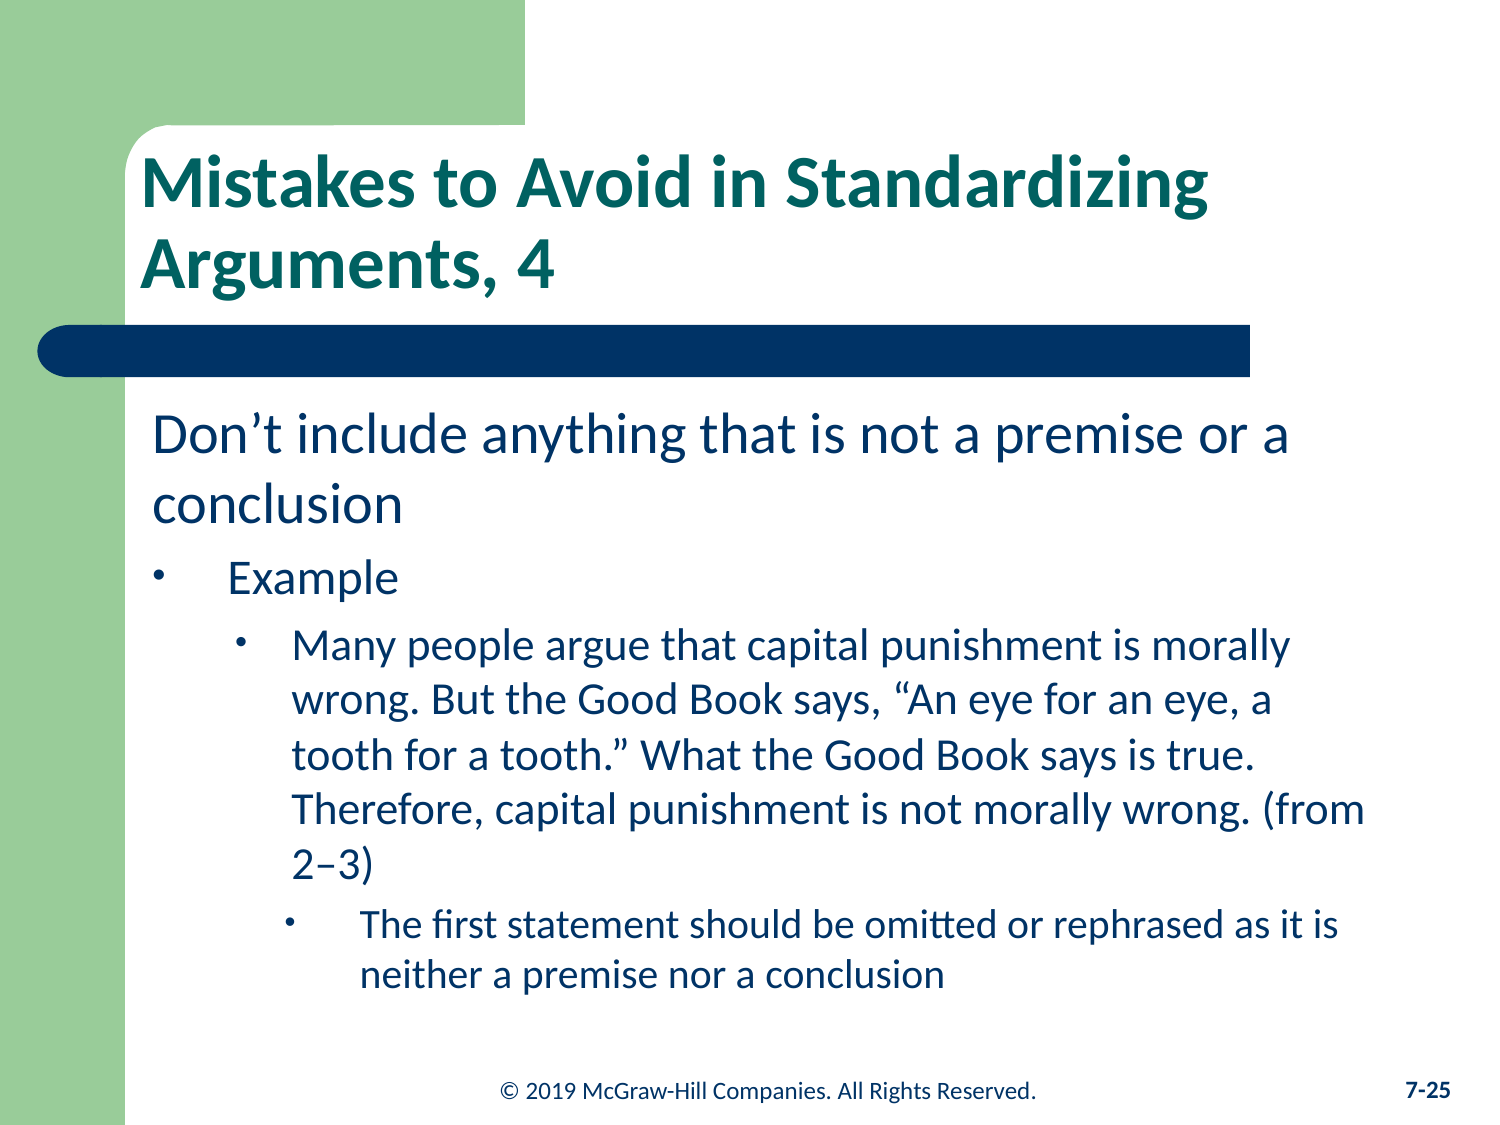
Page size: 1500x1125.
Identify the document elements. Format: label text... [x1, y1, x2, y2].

list Don’t include anything that is not a premise or a conclusion Example Many people argue that capital punishment is morally wrong. But the Good Book says, “An eye for an eye, a tooth for a tooth.” What the Good Book says is true. Therefore, capital punishment is not morally wrong. (from 2–3) The first statement should be omitted or rephrased as it is neither a premise nor a conclusion [137, 387, 1400, 999]
title Mistakes to Avoid in Standardizing Arguments, 4 [125, 125, 1425, 313]
